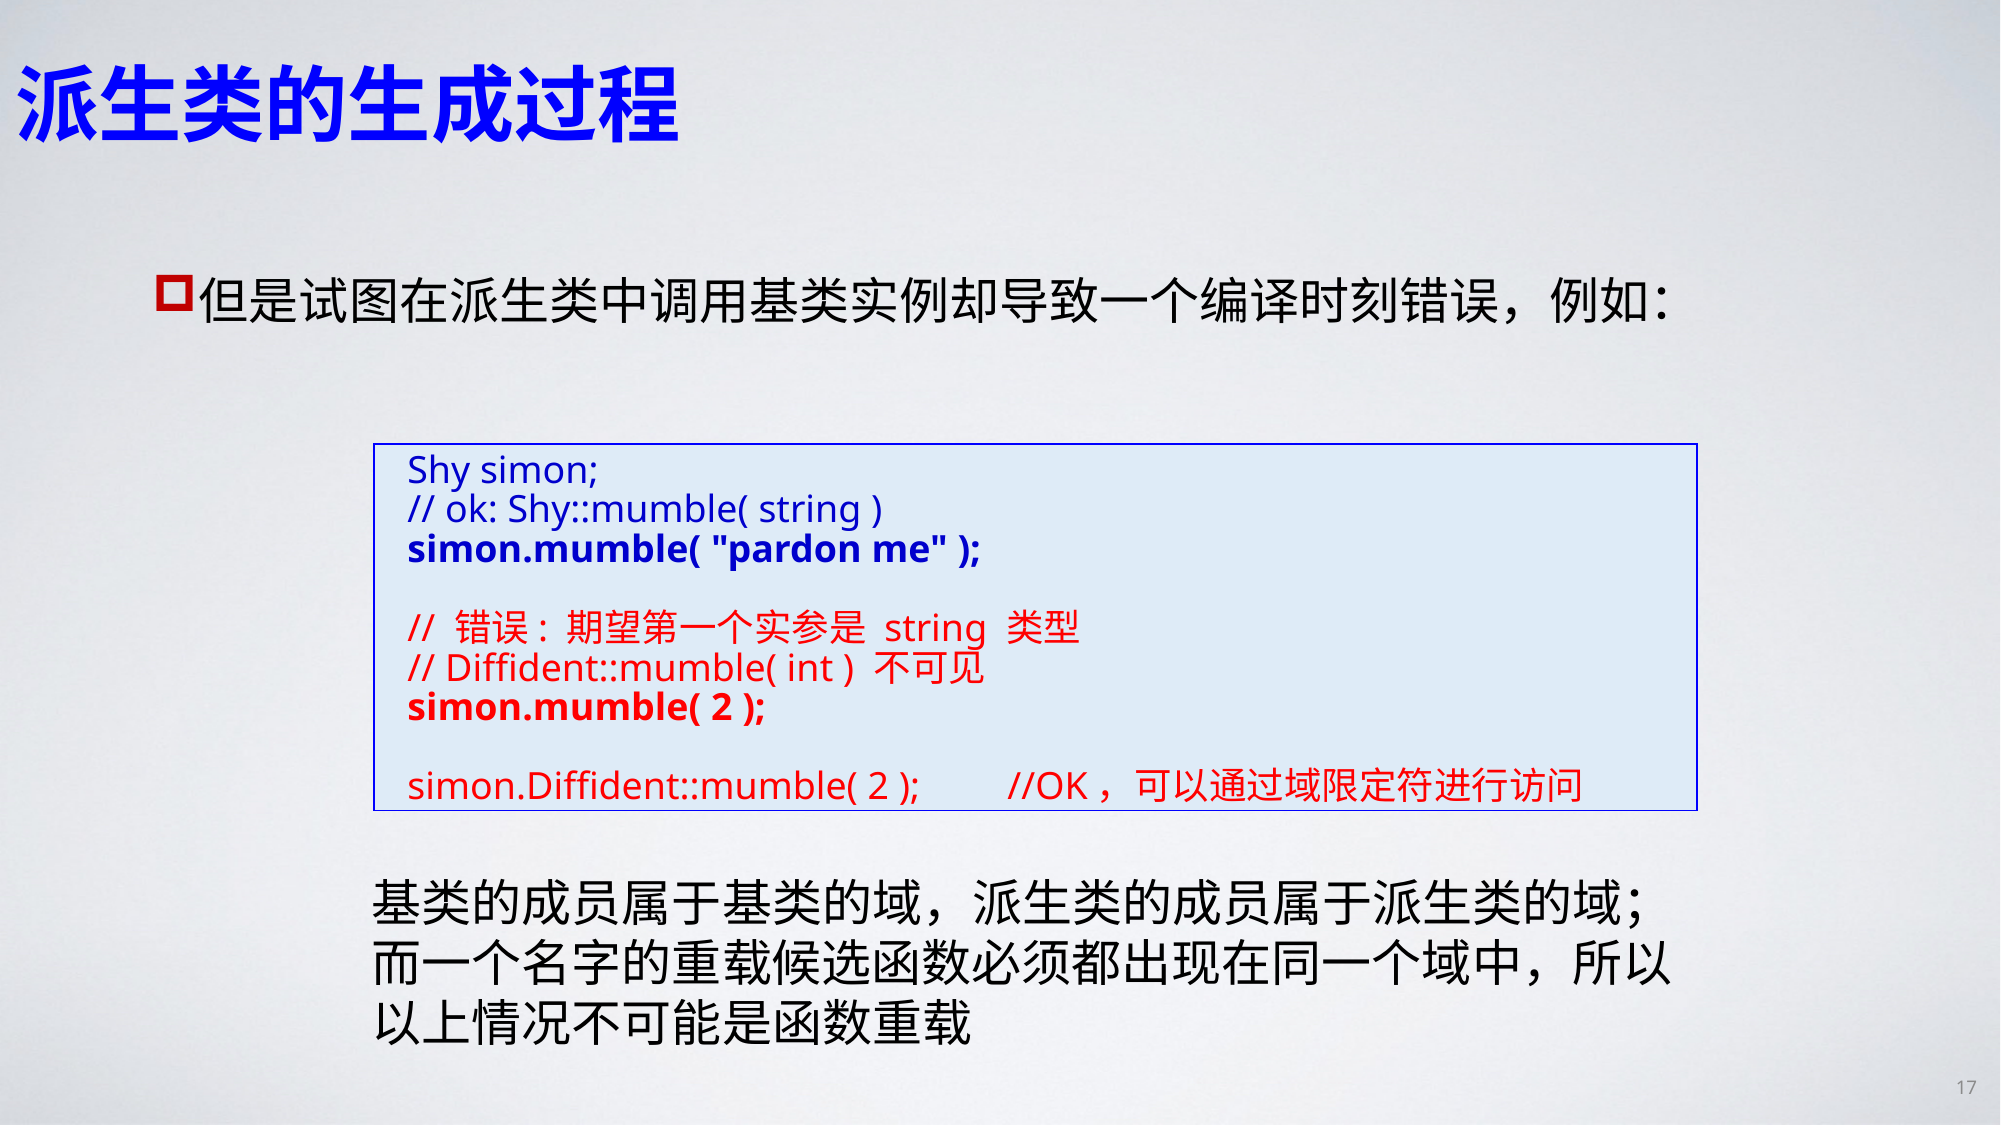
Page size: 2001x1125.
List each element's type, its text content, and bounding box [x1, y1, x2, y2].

list 但是试图在派生类中调用基类实例却导致一个编译时刻错误，例如： [137, 231, 1863, 1014]
title 派生类的生成过程 [0, 0, 1725, 218]
text_box 基类的成员属于基类的域，派生类的成员属于派生类的域；而一个名字的重载候选函数必须都出现在同一个域中，所以以上情况不可能是函数重载 [357, 864, 1697, 1089]
text_box Shy simon; // ok: Shy::mumble( string ) simon.mumble( "pardon me" ); // 错误: 期望第一个实参是 string 类型 // Diffident::mumble( int ) 不可见 simon.mumble( 2 ); simon.Diffident::mumble( 2 ); //OK，可以通过域限定符进行访问 [373, 444, 1697, 811]
slide_number 17 [1933, 1058, 1993, 1119]
picture [0, 0, 2001, 1125]
